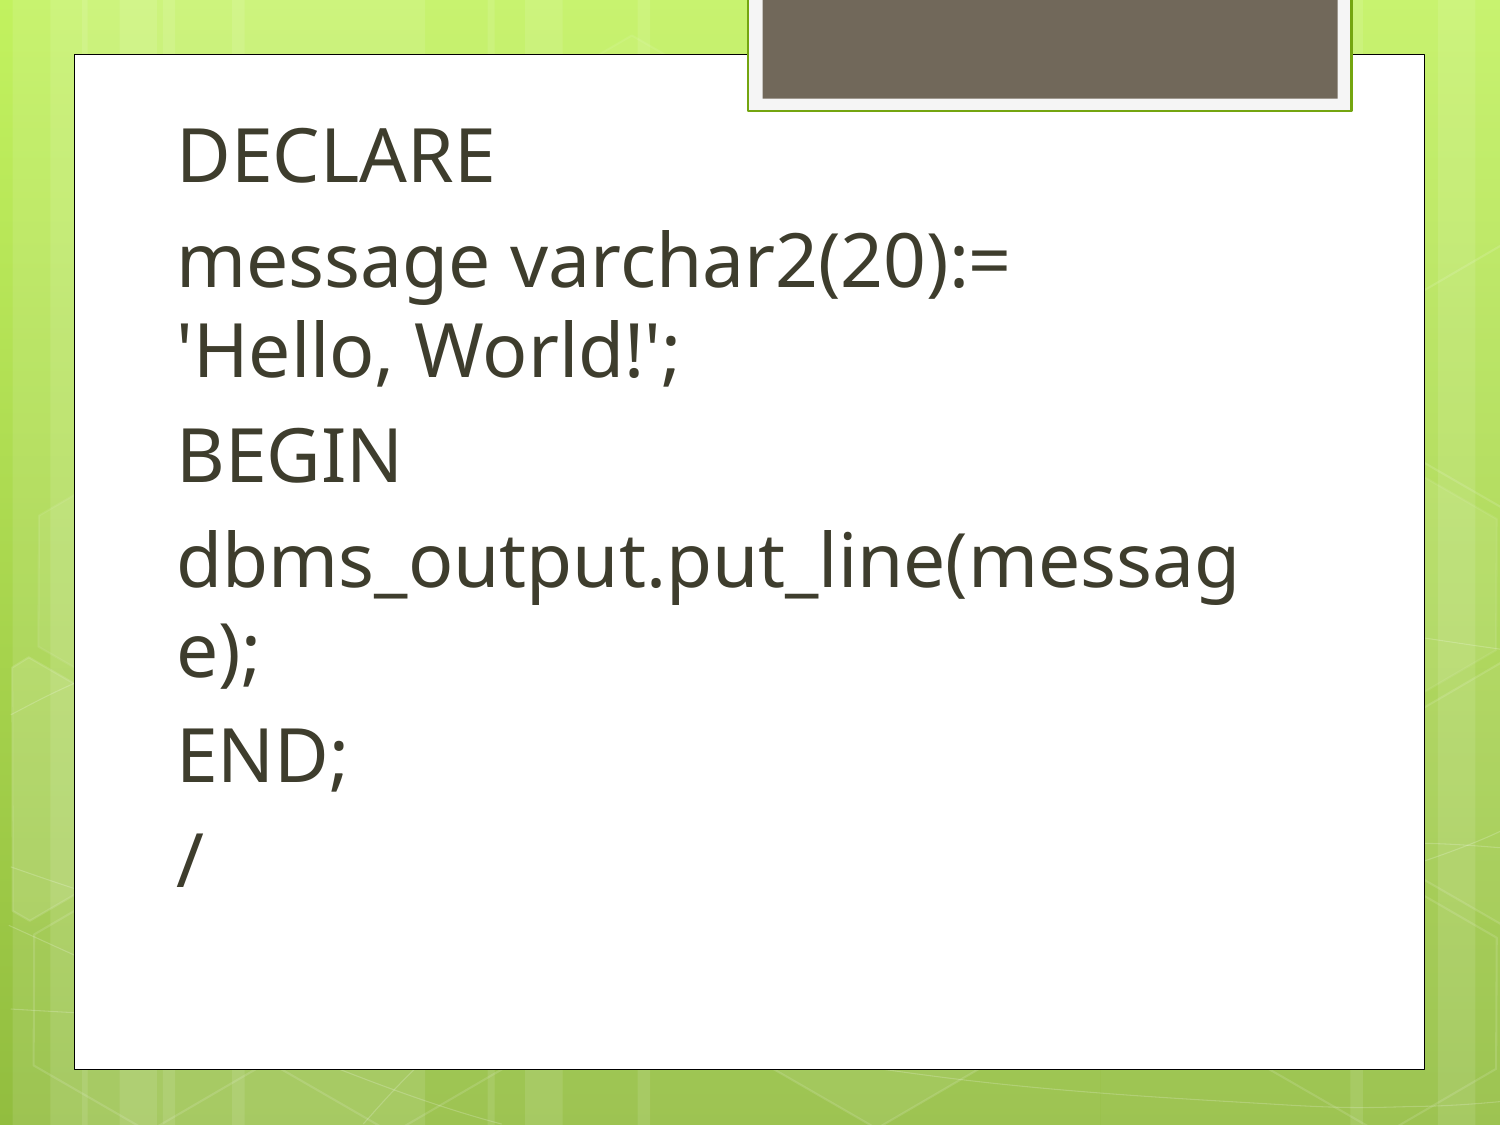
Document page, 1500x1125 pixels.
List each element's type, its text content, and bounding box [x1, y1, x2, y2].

list DECLARE message varchar2(20):= 'Hello, World!'; BEGIN dbms_output.put_line(message); END; / [150, 99, 1262, 870]
